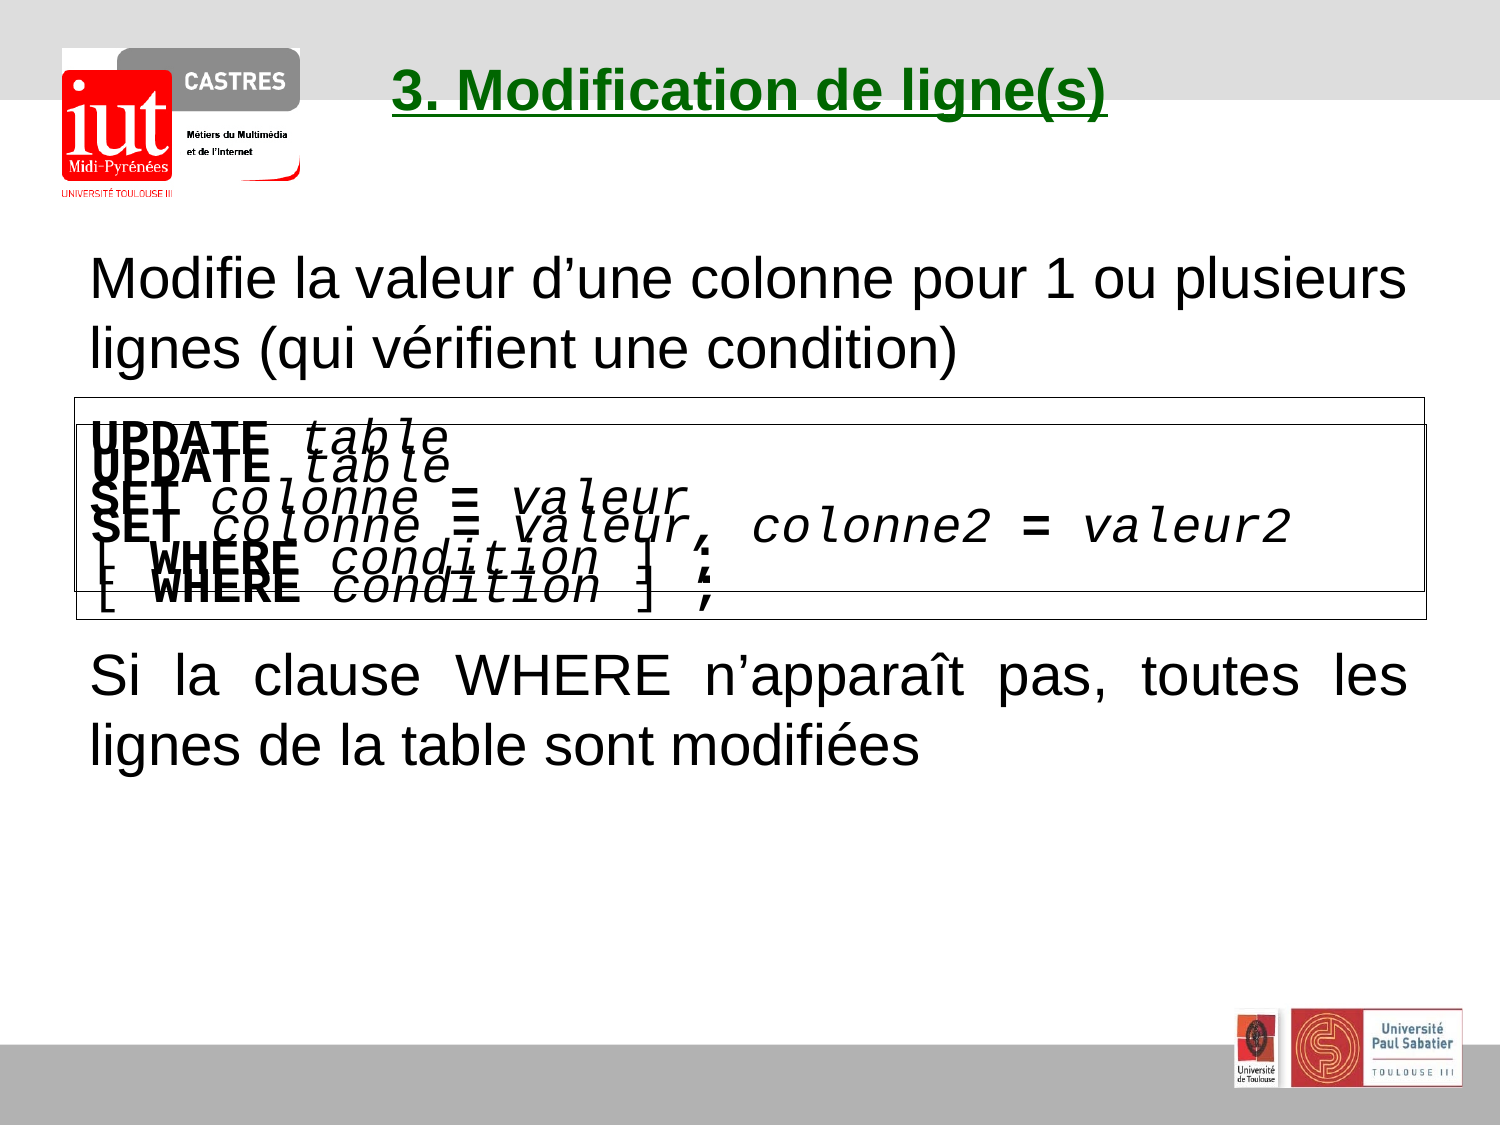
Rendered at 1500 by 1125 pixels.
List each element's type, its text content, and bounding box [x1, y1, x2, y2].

picture [1234, 1003, 1463, 1088]
title 3. Modification de ligne(s) [75, 45, 1425, 232]
text_box UPDATE table SET colonne = valeur, colonne2 = valeur2 [ WHERE condition ] ; [76, 424, 1427, 620]
list Modifie la valeur d’une colonne pour 1 ou plusieurs lignes (qui vérifient une condition) Si la clause WHERE n’apparaît pas, toutes les lignes de la table sont modifiées [75, 592, 1425, 1005]
list Modifie la valeur d’une colonne pour 1 ou plusieurs lignes (qui vérifient une condition) Si la clause WHERE n’apparaît pas, toutes les lignes de la table sont modifiées [75, 232, 1425, 397]
picture [62, 48, 75, 197]
text_box UPDATE table SET colonne = valeur [ WHERE condition ] ; [74, 397, 1425, 592]
